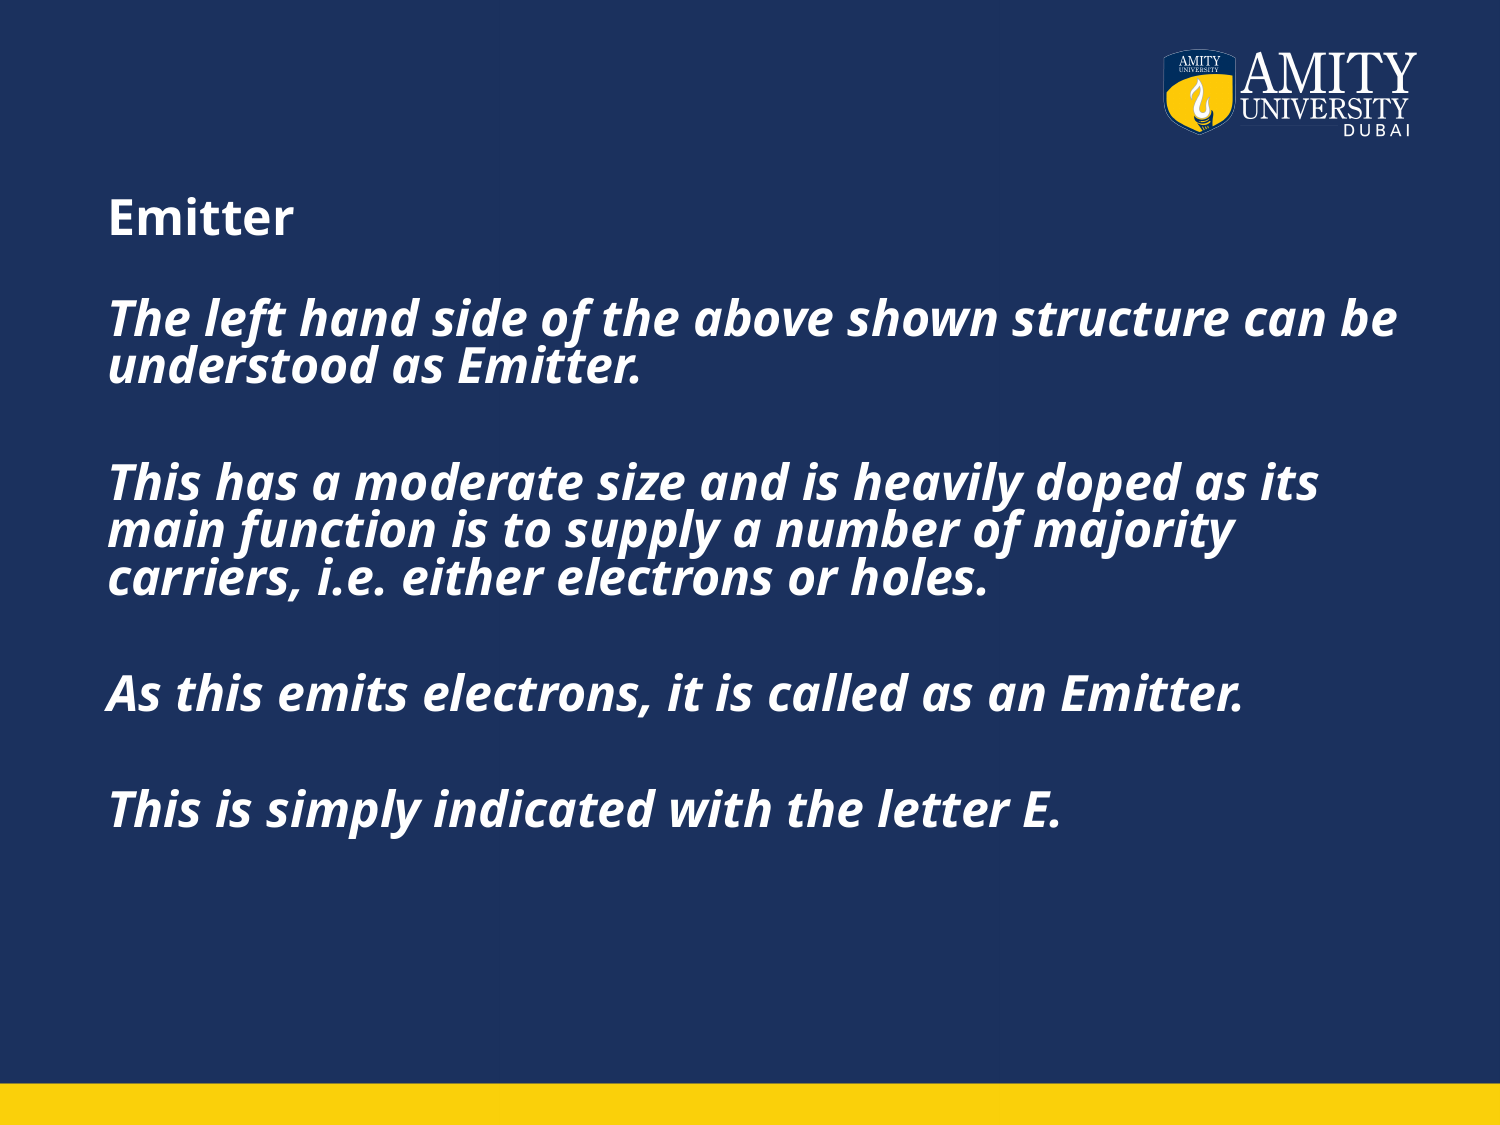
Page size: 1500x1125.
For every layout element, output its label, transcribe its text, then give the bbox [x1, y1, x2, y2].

list The left hand side of the above shown structure can be understood as Emitter. This has a moderate size and is heavily doped as its main function is to supply a number of majority carriers, i.e. either electrons or holes. As this emits electrons, it is called as an Emitter. This is simply indicated with the letter E. [92, 290, 1443, 432]
title Emitter [92, 177, 1443, 265]
picture [0, 0, 1500, 1125]
